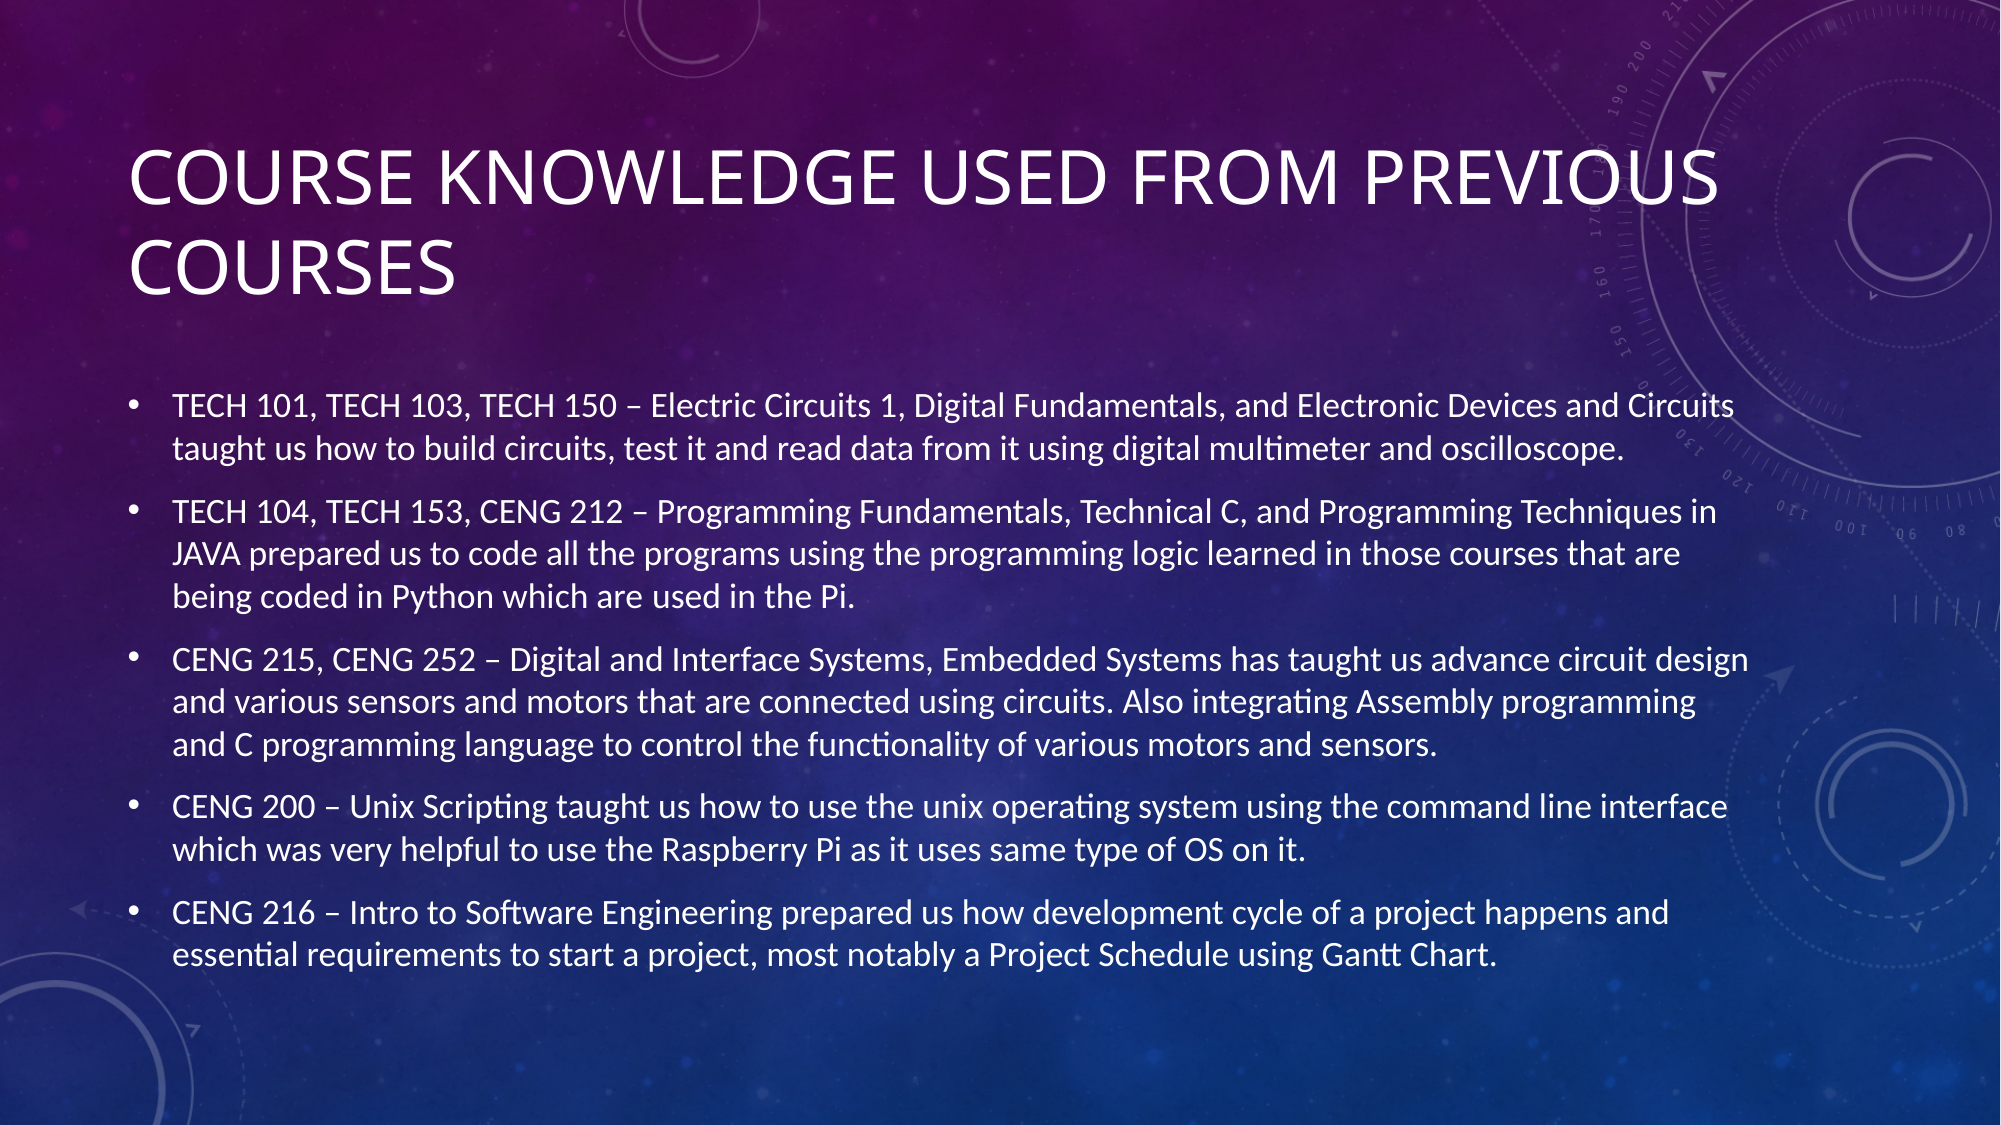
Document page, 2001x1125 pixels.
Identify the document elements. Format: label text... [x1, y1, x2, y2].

title Course knowledge used from previous courses [112, 99, 1775, 339]
list TECH 101, TECH 103, TECH 150 – Electric Circuits 1, Digital Fundamentals, and Electronic Devices and Circuits taught us how to build circuits, test it and read data from it using digital multimeter and oscilloscope. TECH 104, TECH 153, CENG 212 – Programming Fundamentals, Technical C, and Programming Techniques in JAVA prepared us to code all the programs using the programming logic learned in those courses that are being coded in Python which are used in the Pi. CENG 215, CENG 252 – Digital and Interface Systems, Embedded Systems has taught us advance circuit design and various sensors and motors that are connected using circuits. Also integrating Assembly programming and C programming language to control the functionality of various motors and sensors. CENG 200 – Unix Scripting taught us how to use the unix operating system using the command line interface which was very helpful to use the Raspberry Pi as it uses same type of OS on it. CENG 216 – Intro to Software Engineering prepared us how development cycle of a project happens and essential requirements to start a project, most notably a Project Schedule using Gantt Chart. [112, 351, 1775, 1005]
picture [0, 0, 2001, 1125]
